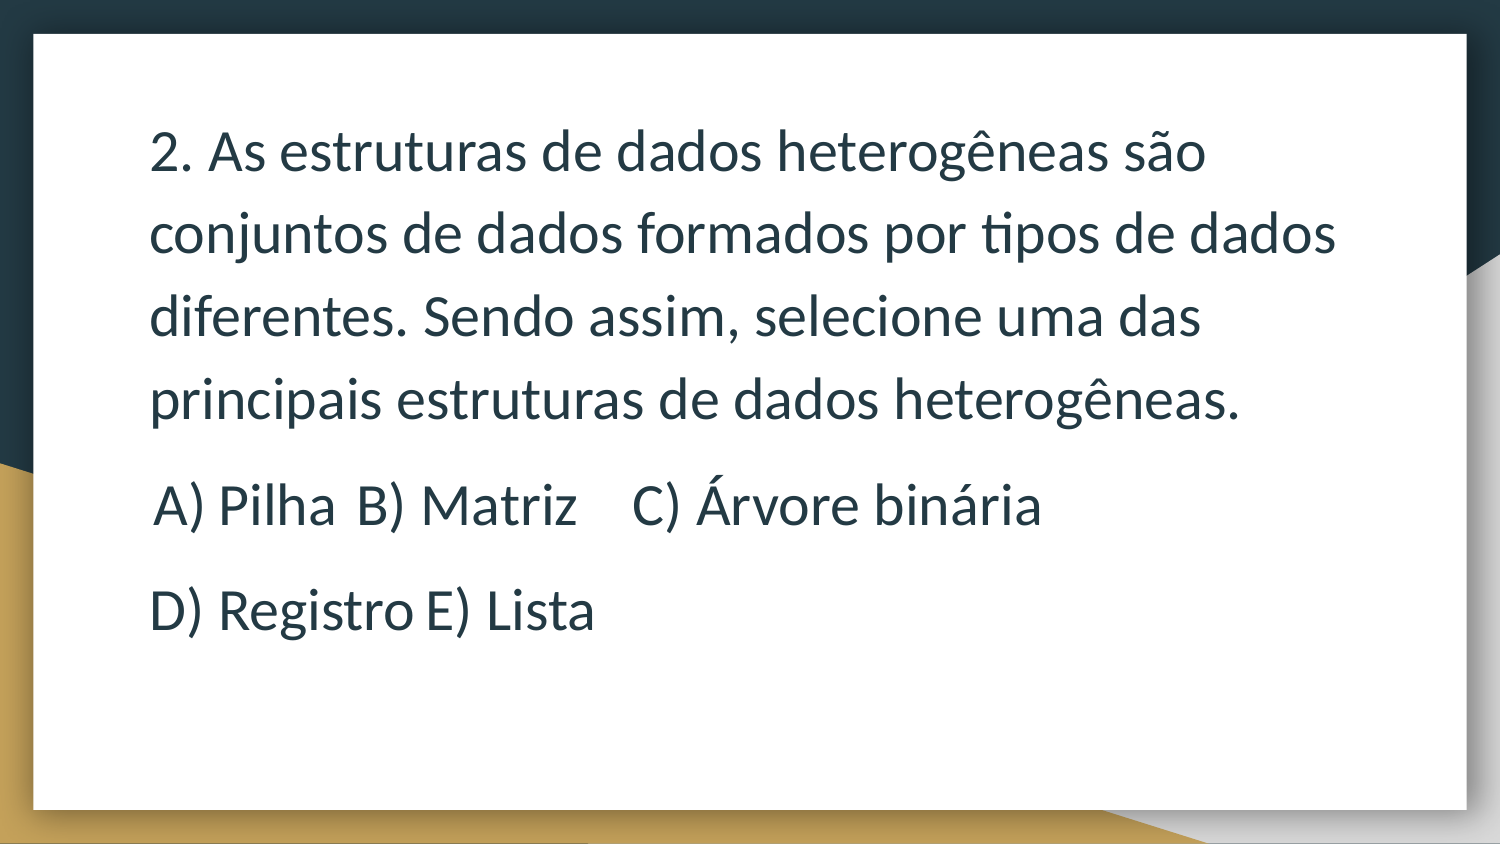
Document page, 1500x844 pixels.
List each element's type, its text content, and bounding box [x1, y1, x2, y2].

list 2. As estruturas de dados heterogêneas são conjuntos de dados formados por tipos de dados diferentes. Sendo assim, selecione uma das principais estruturas de dados heterogêneas. Pilha B) Matriz C) Árvore binária D) Registro E) Lista [134, 85, 1366, 729]
